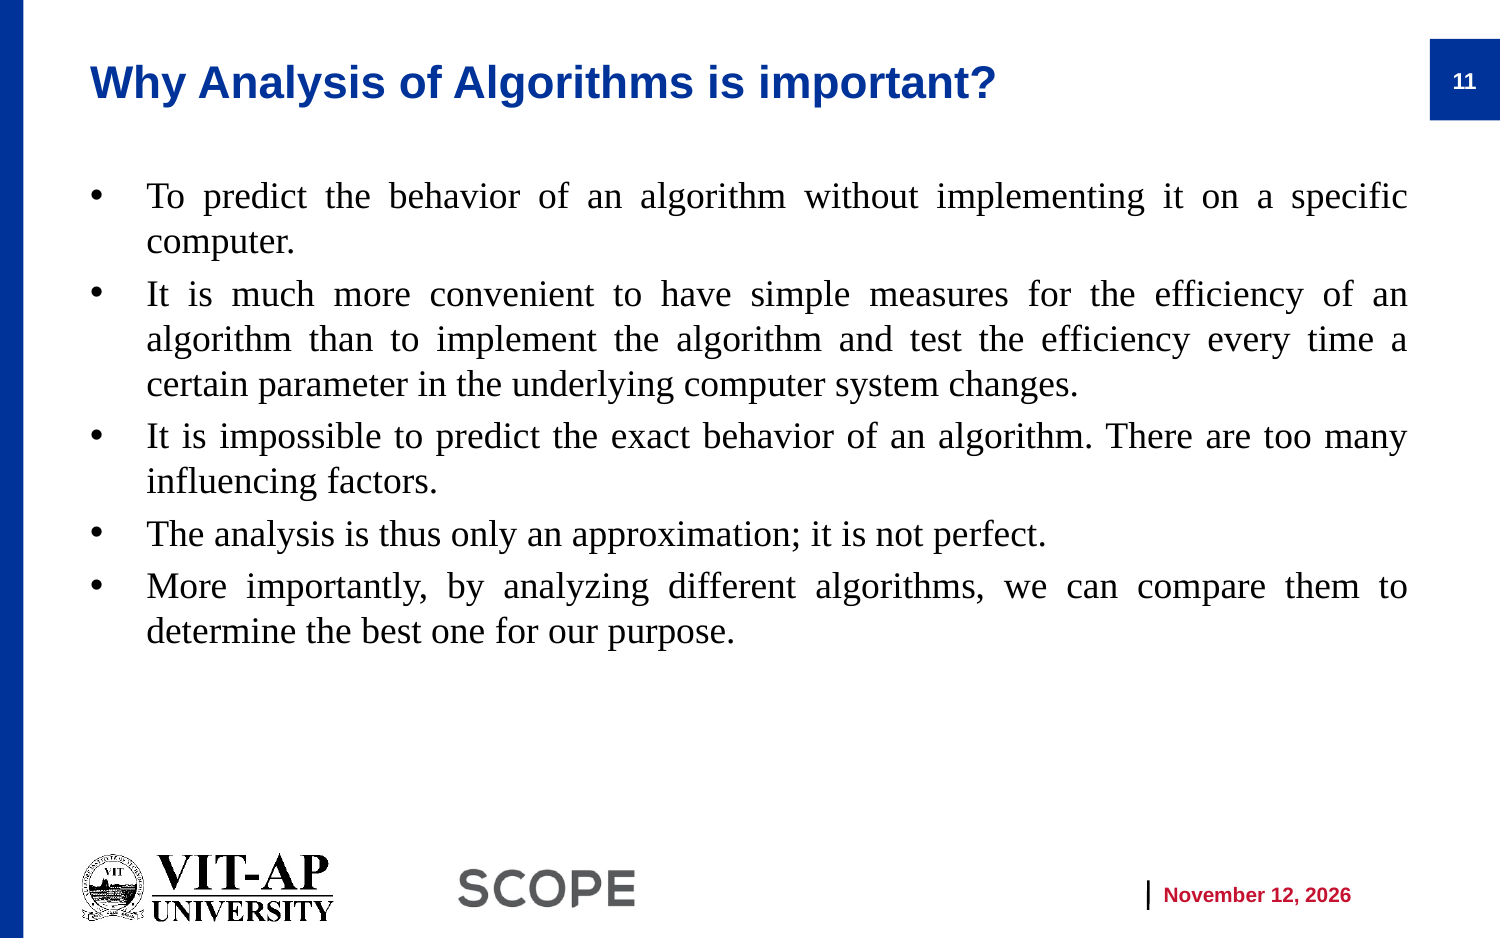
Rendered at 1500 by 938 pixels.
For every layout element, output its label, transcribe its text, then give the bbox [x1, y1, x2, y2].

title Why Analysis of Algorithms is important? [74, 37, 1430, 124]
list To predict the behavior of an algorithm without implementing it on a specific computer. It is much more convenient to have simple measures for the efficiency of an algorithm than to implement the algorithm and test the efficiency every time a certain parameter in the underlying computer system changes. It is impossible to predict the exact behavior of an algorithm. There are too many influencing factors. The analysis is thus only an approximation; it is not perfect. More importantly, by analyzing different algorithms, we can compare them to determine the best one for our purpose. [74, 163, 1426, 838]
picture [76, 846, 337, 928]
picture [454, 864, 641, 910]
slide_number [1148, 868, 1424, 919]
slide_number 11 [1429, 45, 1500, 116]
